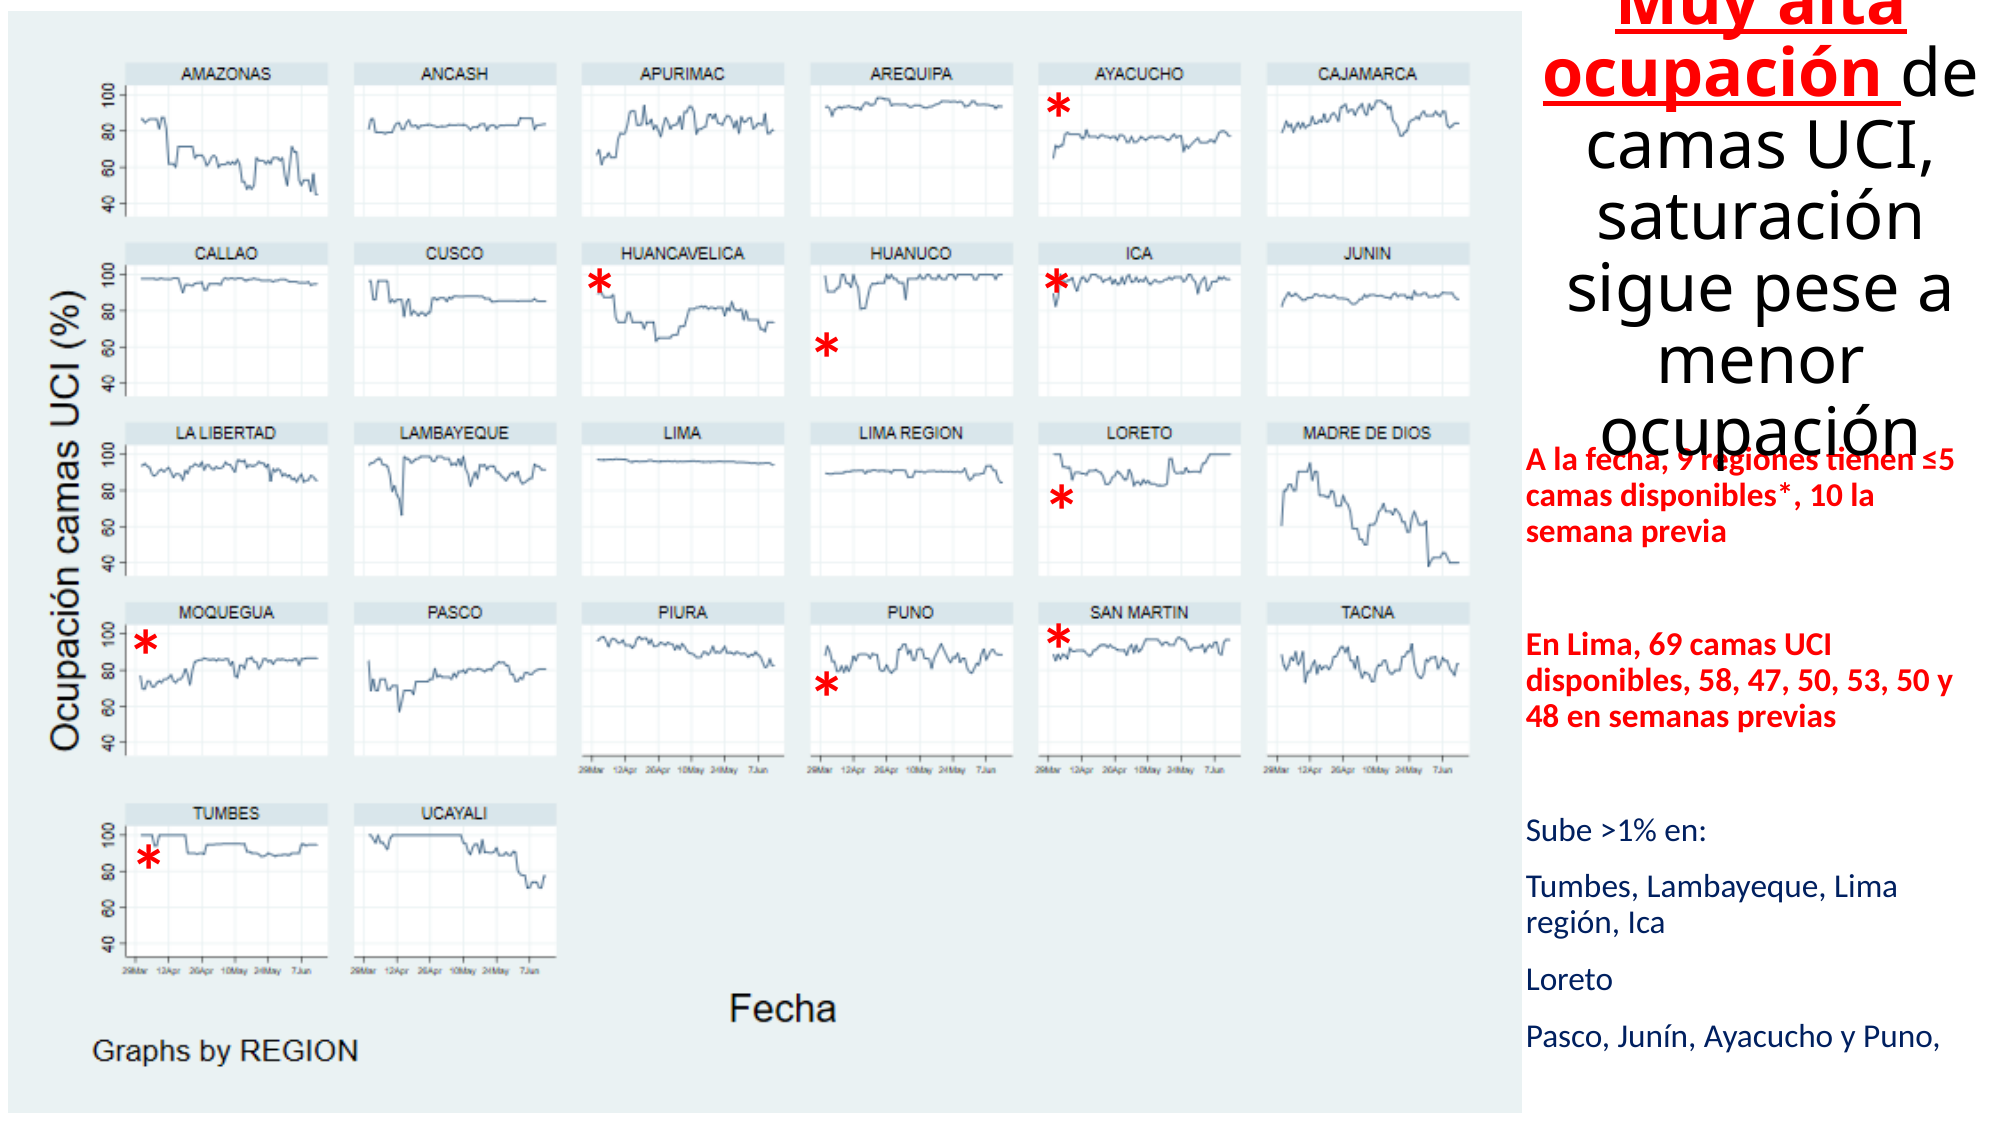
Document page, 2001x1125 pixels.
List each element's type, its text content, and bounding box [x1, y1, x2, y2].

title Muy alta ocupación de camas UCI, saturación sigue pese a menor ocupación [1522, 0, 2000, 444]
picture [8, 11, 1522, 1113]
list A la fecha, 9 regiones tienen ≤5 camas disponibles*, 10 la semana previa En Lima, 69 camas UCI disponibles, 58, 47, 50, 53, 50 y 48 en semanas previas Sube >1% en: Tumbes, Lambayeque, Lima región, Ica Loreto Pasco, Junín, Ayacucho y Puno, [1510, 444, 2000, 1122]
